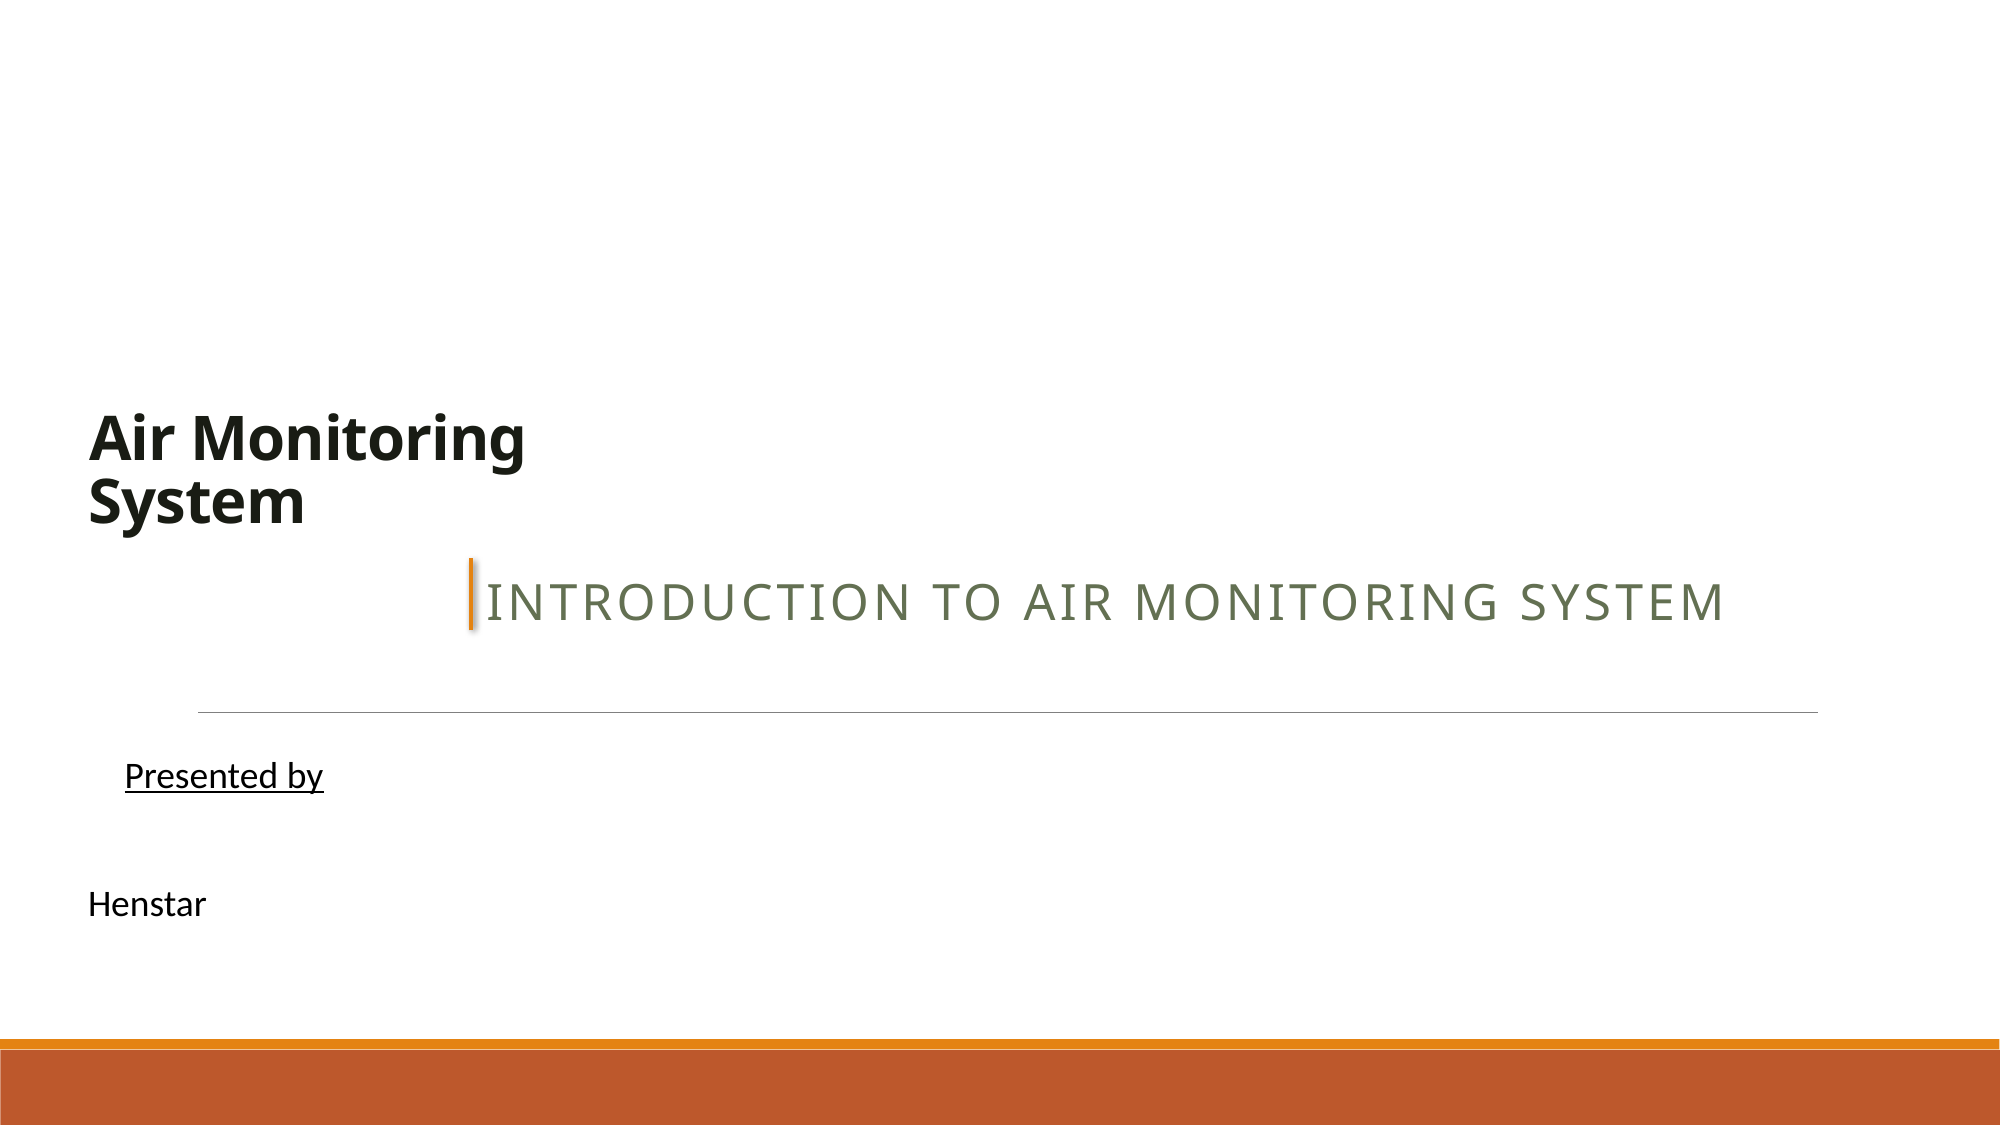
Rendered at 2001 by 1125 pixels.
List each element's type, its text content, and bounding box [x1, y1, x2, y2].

title Air Monitoring System [43, 401, 1537, 544]
text_box Henstar [73, 871, 283, 932]
subtitle Introduction to Air Monitoring System [471, 569, 1972, 676]
text_box Presented by [109, 743, 637, 803]
